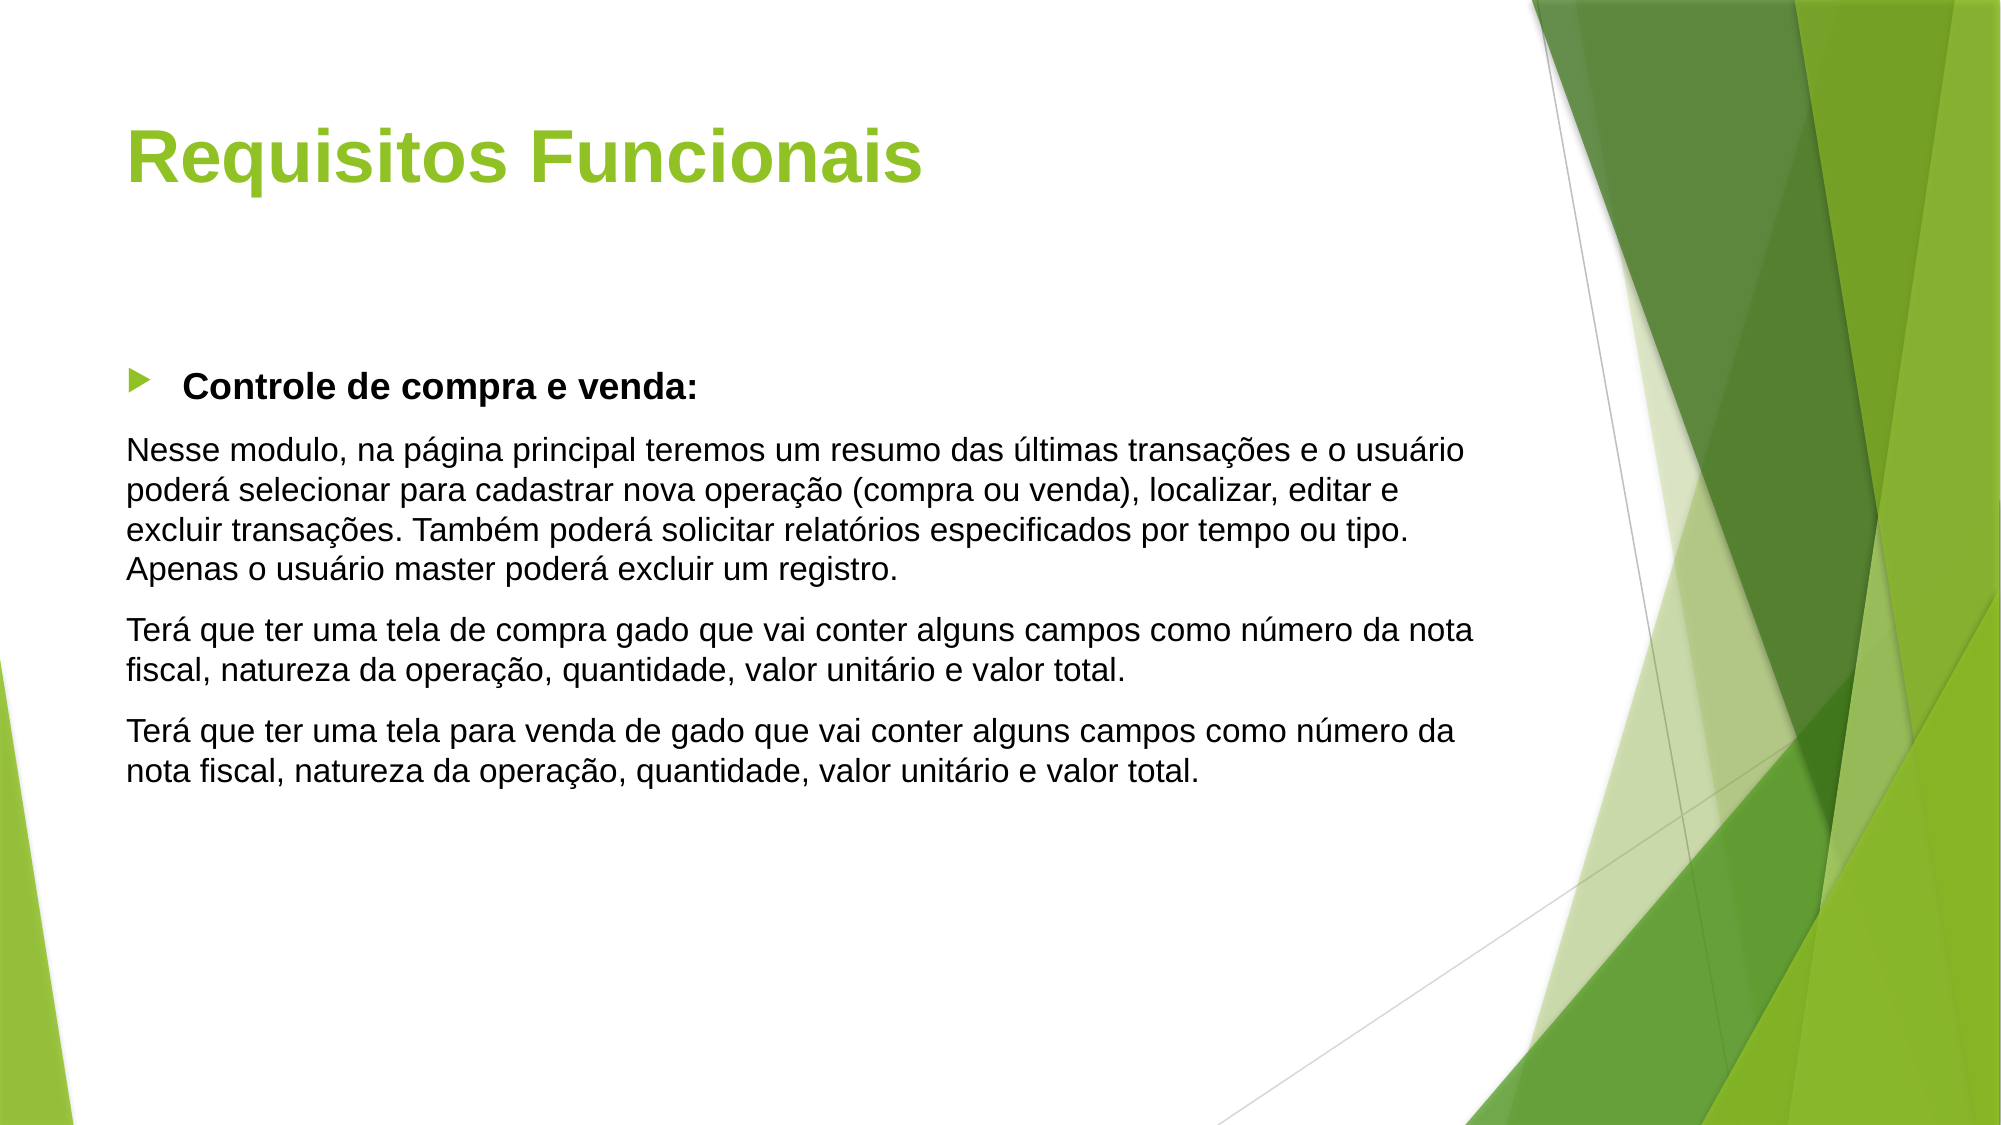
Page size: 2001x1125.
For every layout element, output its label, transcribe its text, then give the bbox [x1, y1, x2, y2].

list Controle de compra e venda: Nesse modulo, na página principal teremos um resumo das últimas transações e o usuário poderá selecionar para cadastrar nova operação (compra ou venda), localizar, editar e excluir transações. Também poderá solicitar relatórios especificados por tempo ou tipo. Apenas o usuário master poderá excluir um registro. Terá que ter uma tela de compra gado que vai conter alguns campos como número da nota fiscal, natureza da operação, quantidade, valor unitário e valor total. Terá que ter uma tela para venda de gado que vai conter alguns campos como número da nota fiscal, natureza da operação, quantidade, valor unitário e valor total. [111, 354, 1522, 992]
title Requisitos Funcionais [111, 99, 1522, 317]
